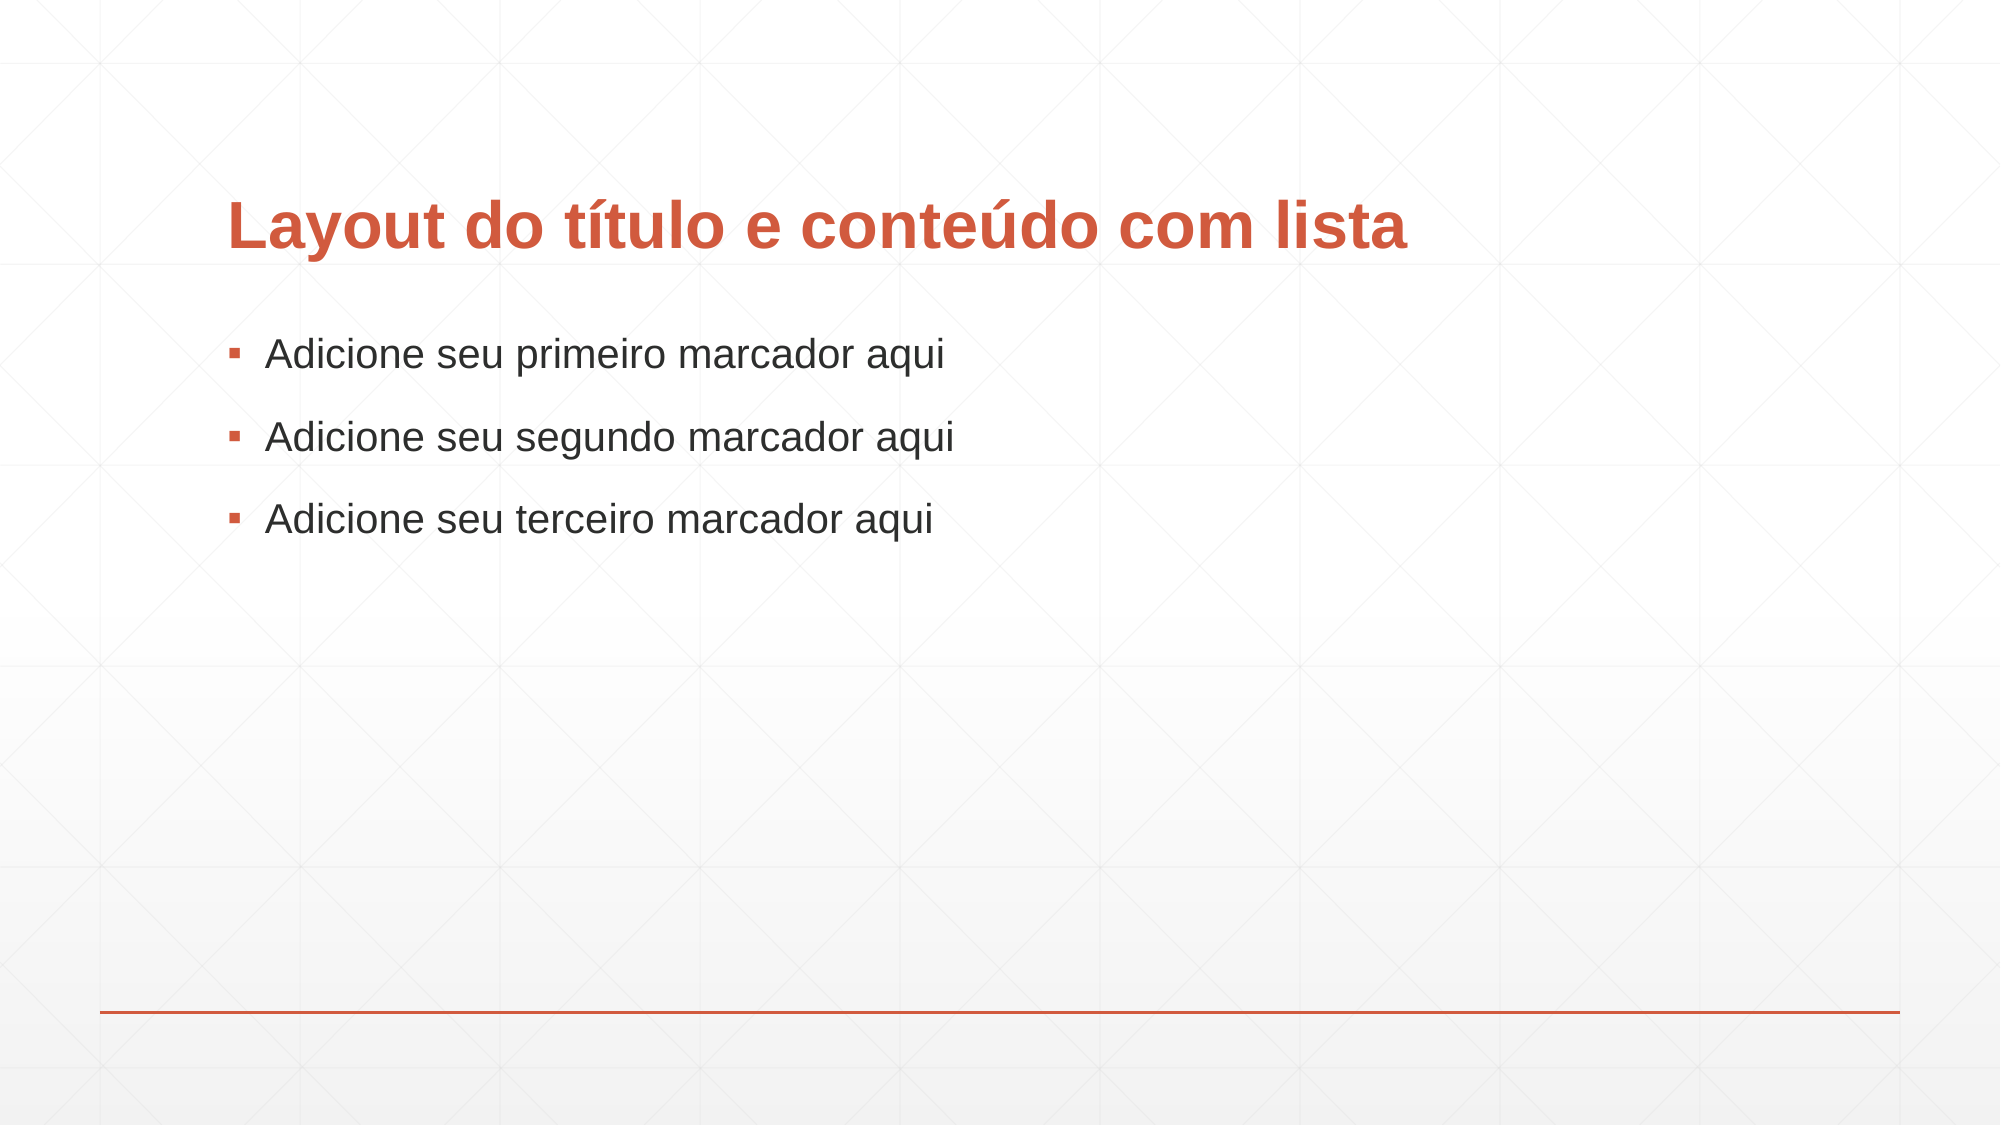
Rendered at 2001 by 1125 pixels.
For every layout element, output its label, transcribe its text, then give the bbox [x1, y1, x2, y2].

title Layout do título e conteúdo com lista [212, 82, 1788, 271]
list Adicione seu primeiro marcador aqui Adicione seu segundo marcador aqui Adicione seu terceiro marcador aqui [212, 324, 1788, 950]
